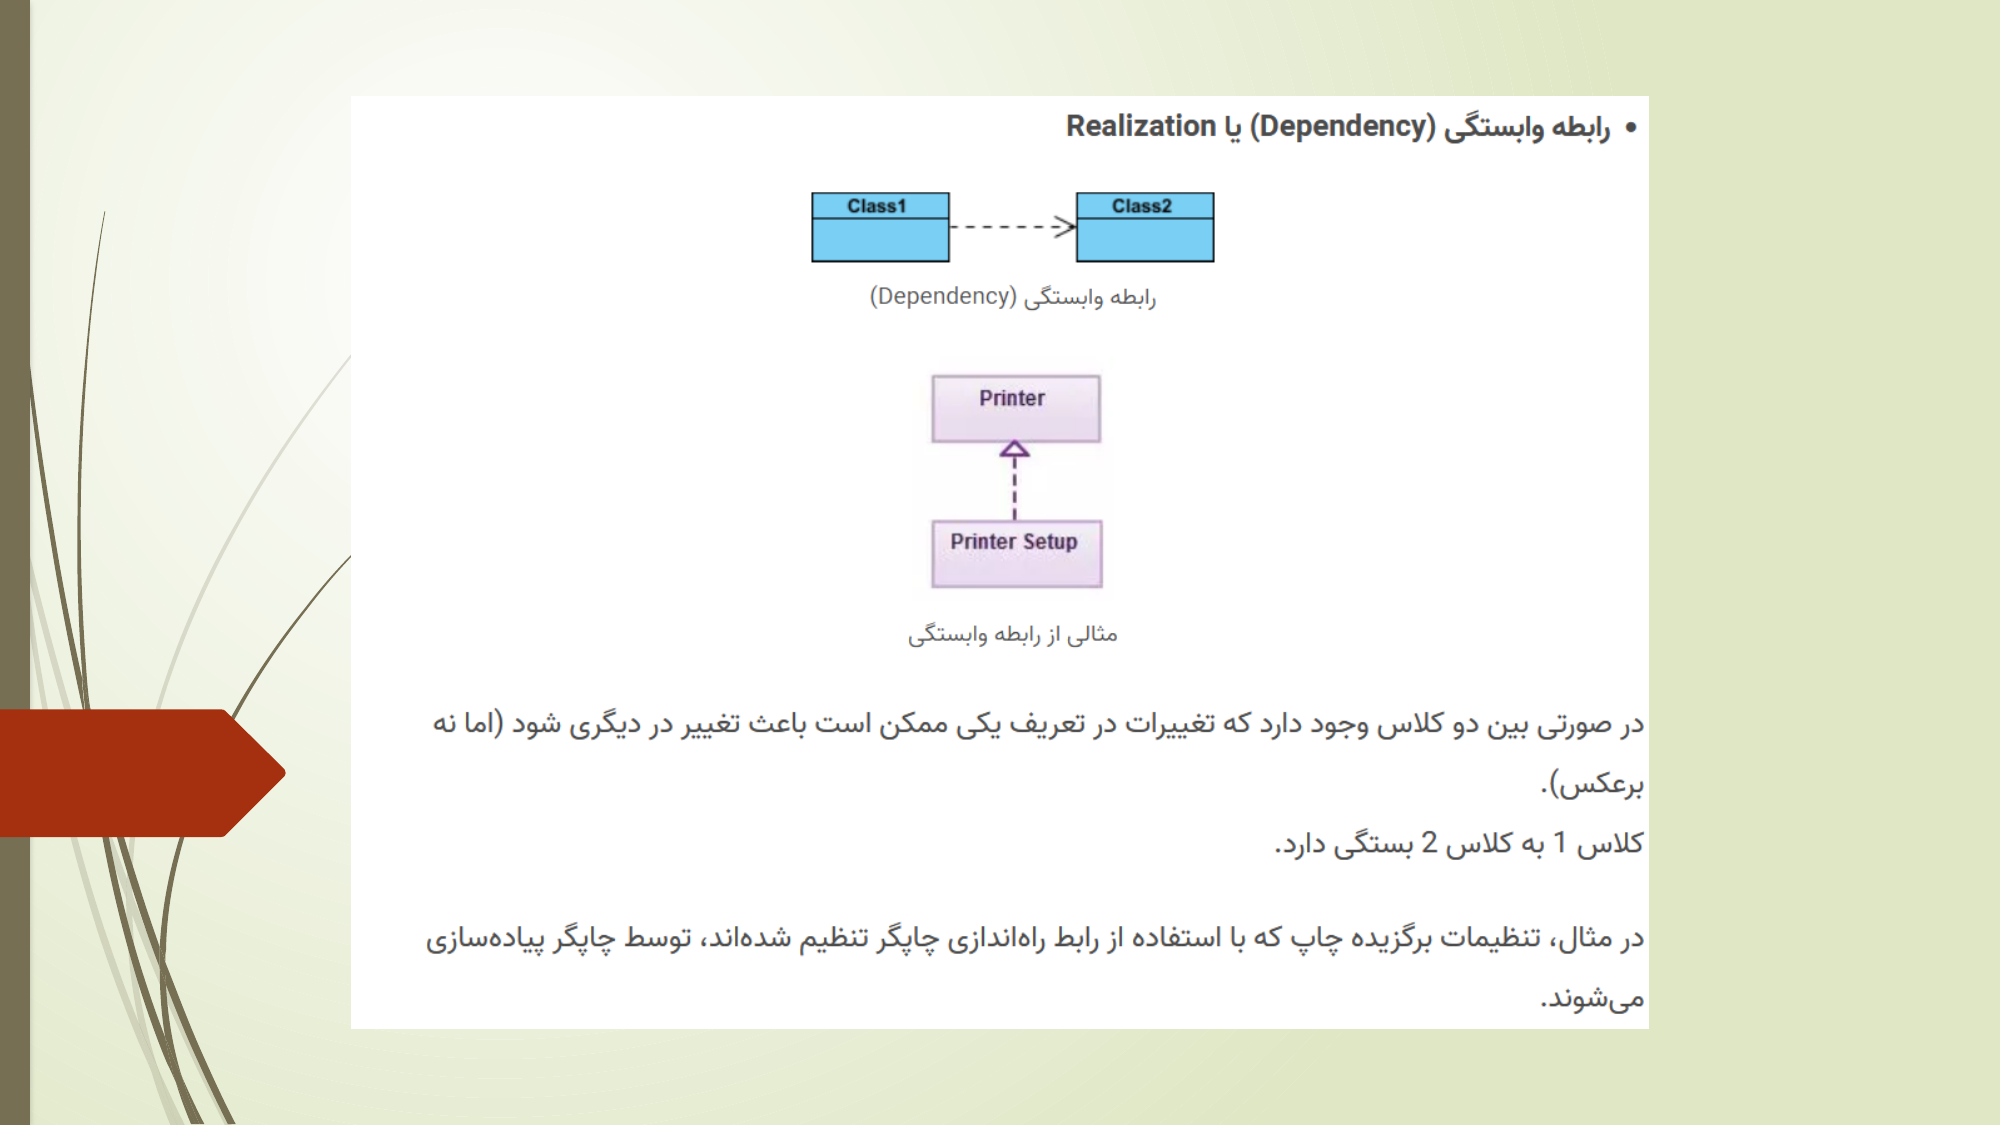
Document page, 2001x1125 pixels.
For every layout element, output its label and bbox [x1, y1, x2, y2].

picture [351, 96, 1649, 1029]
